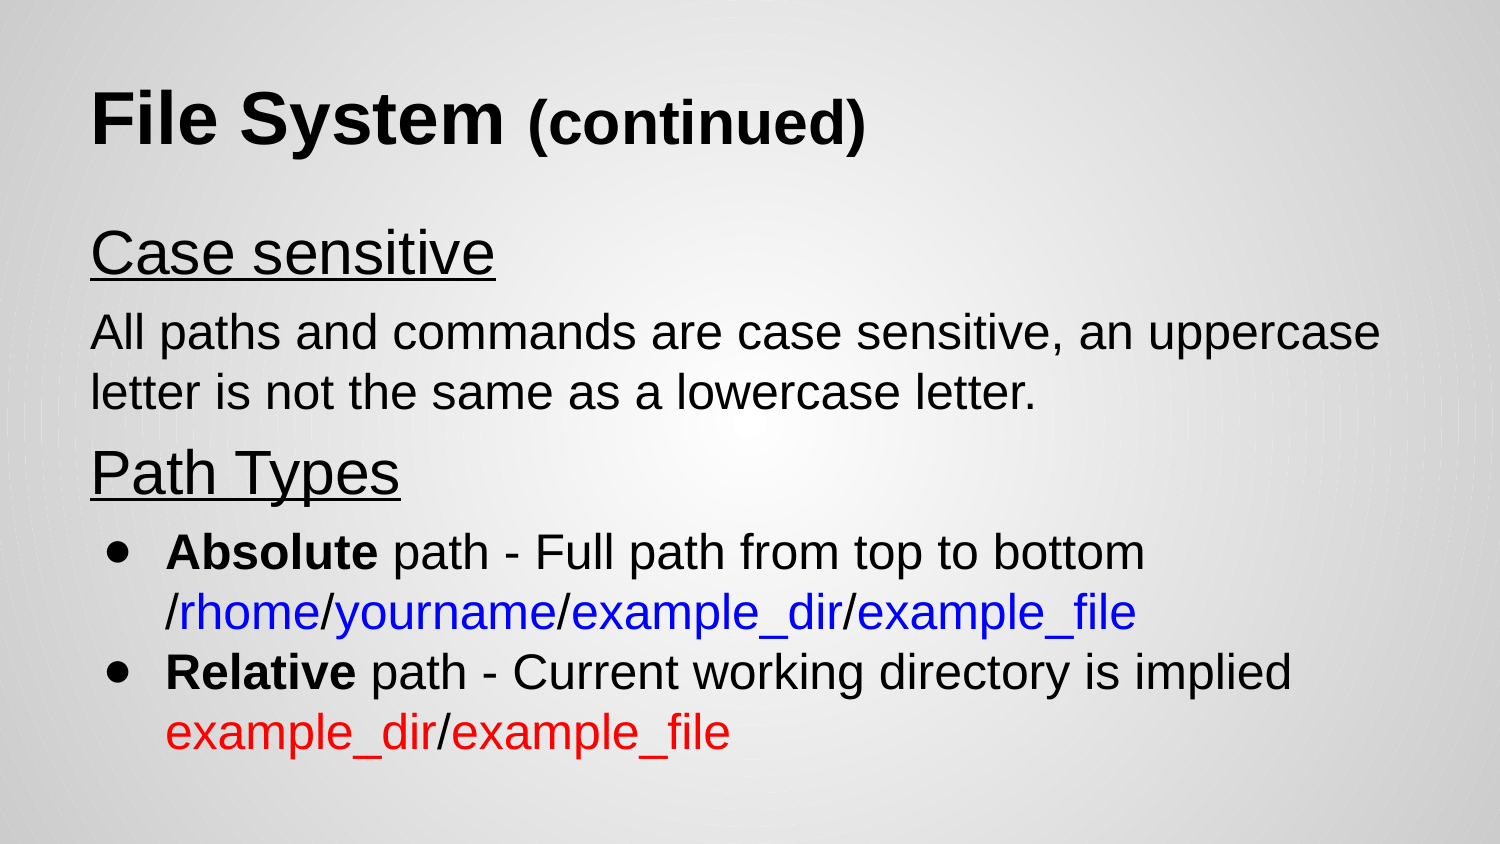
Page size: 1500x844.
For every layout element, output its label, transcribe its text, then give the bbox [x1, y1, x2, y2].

list Case sensitive All paths and commands are case sensitive, an uppercase letter is not the same as a lowercase letter. Path Types Absolute path - Full path from top to bottom /rhome/yourname/example_dir/example_file Relative path - Current working directory is implied example_dir/example_file [75, 196, 1425, 808]
title File System (continued) [75, 33, 1425, 175]
